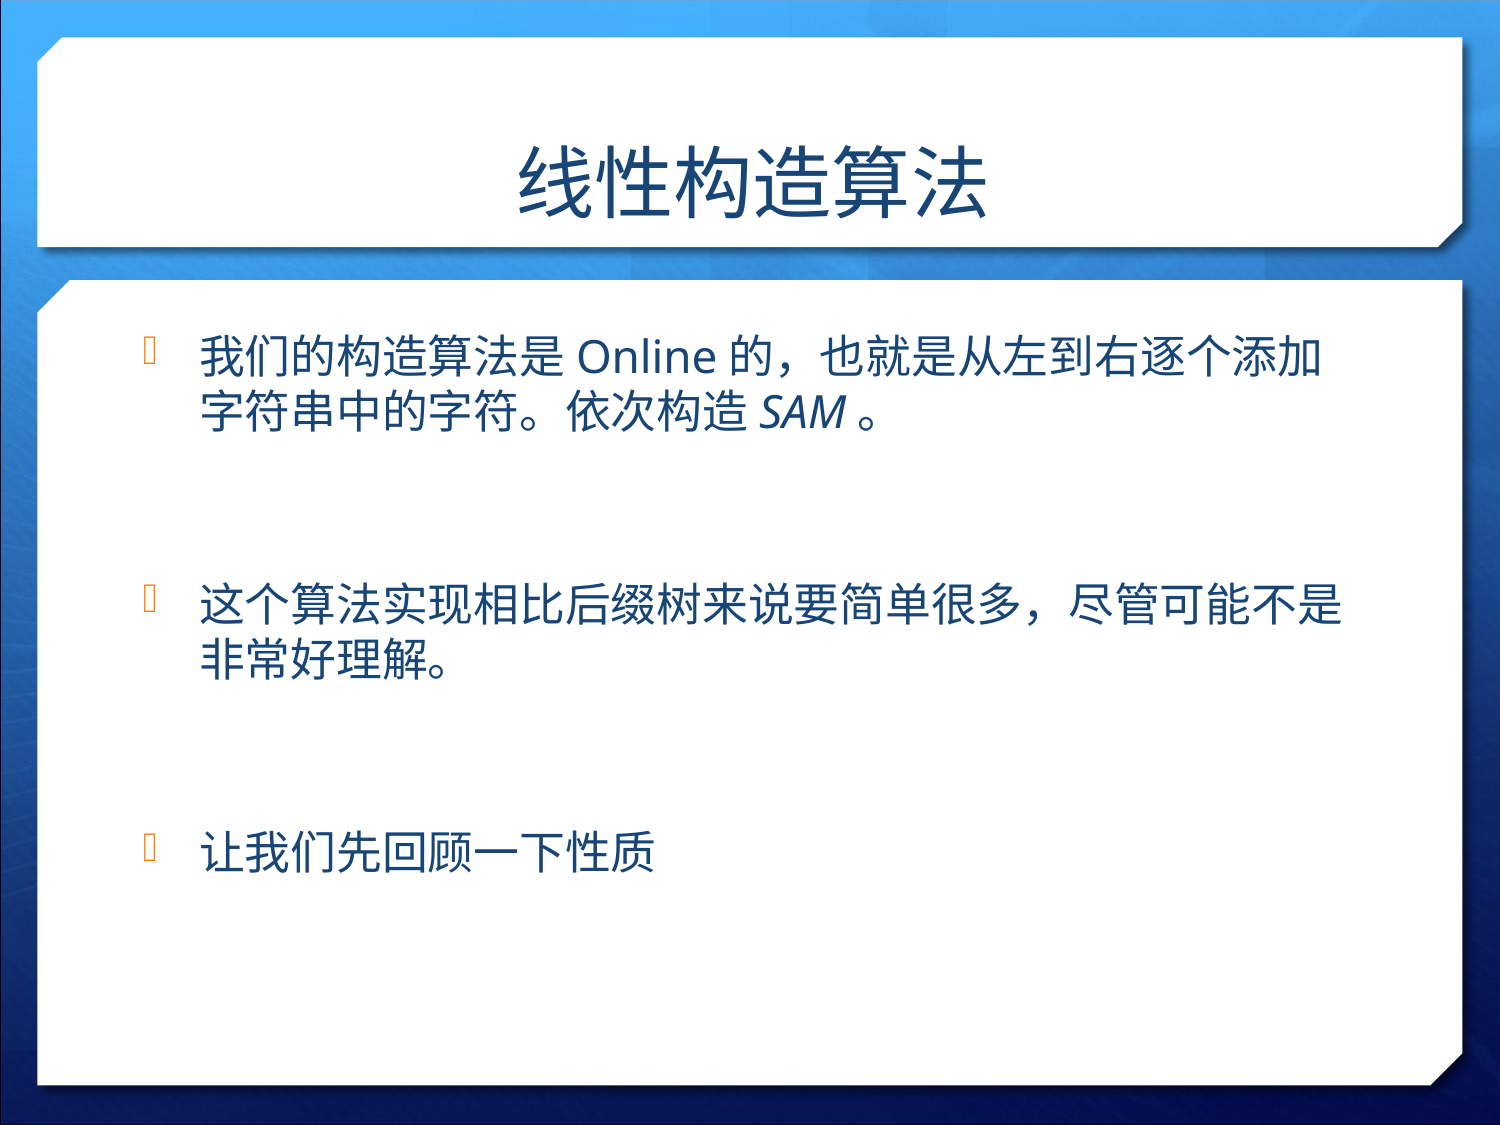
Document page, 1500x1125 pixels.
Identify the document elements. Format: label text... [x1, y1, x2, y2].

list 我们的构造算法是Online的，也就是从左到右逐个添加字符串中的字符。依次构造SAM。 这个算法实现相比后缀树来说要简单很多，尽管可能不是非常好理解。 让我们先回顾一下性质 [127, 319, 1372, 978]
title 线性构造算法 [127, 48, 1372, 236]
picture [0, 0, 1500, 1125]
